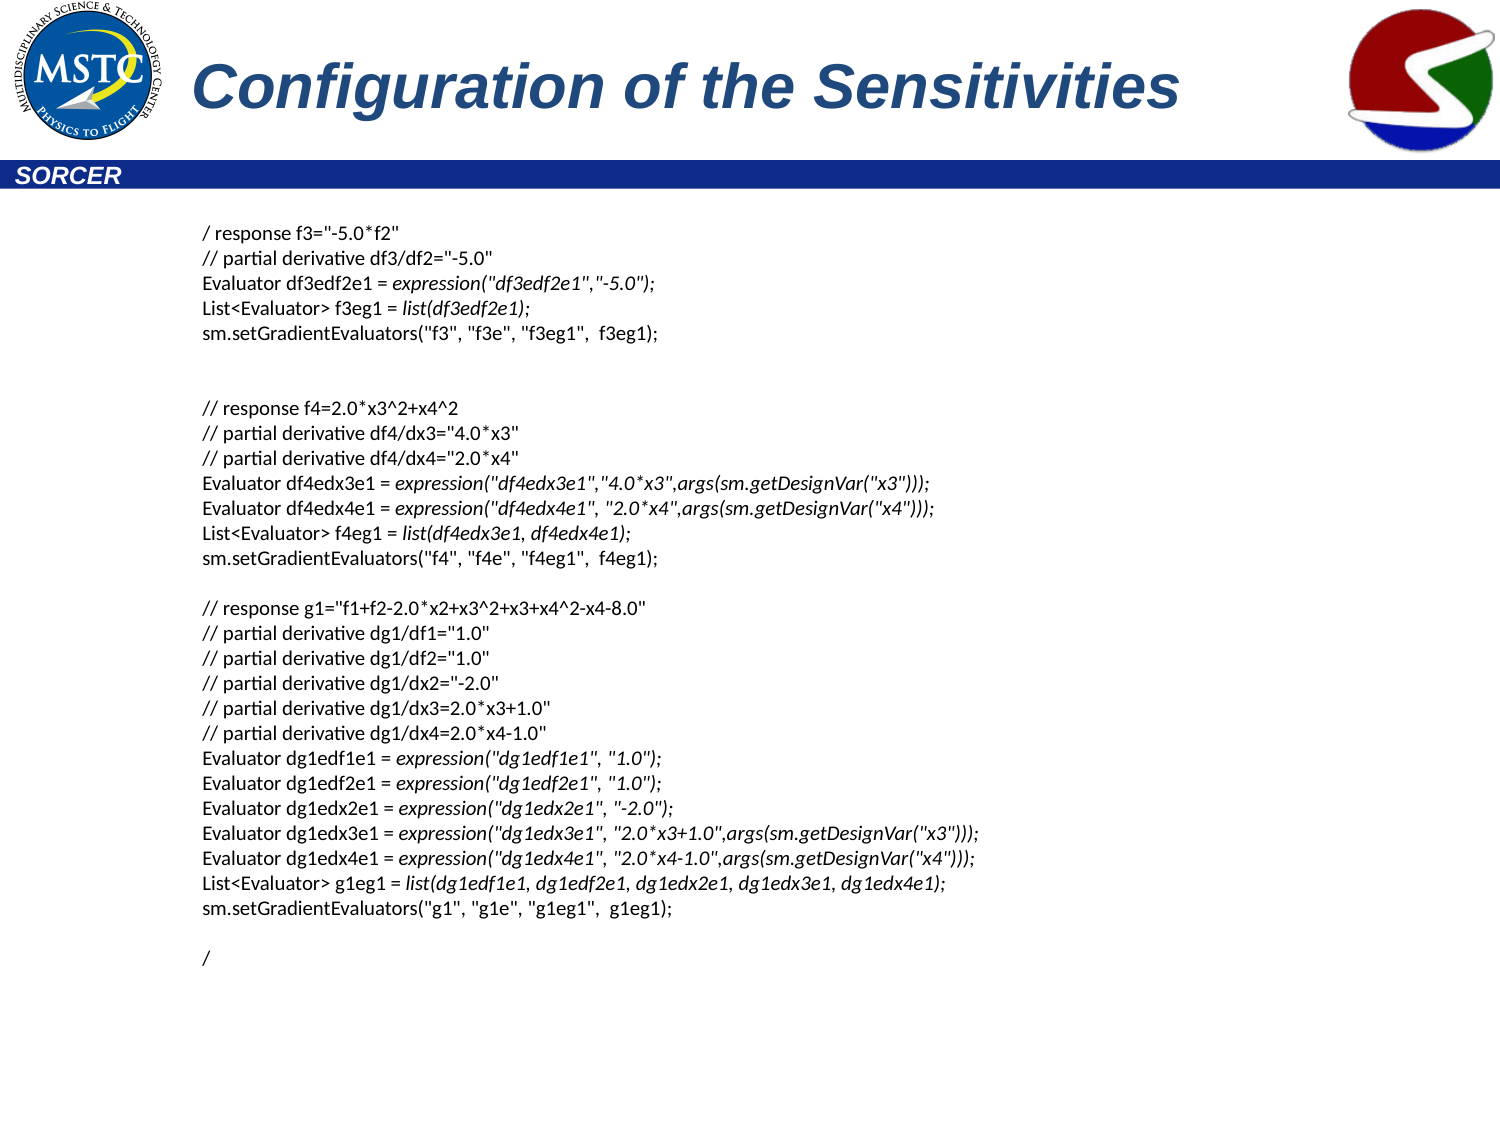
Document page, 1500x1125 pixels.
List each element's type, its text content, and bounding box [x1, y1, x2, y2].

title Configuration of the Sensitivities [162, 2, 1213, 164]
text_box / response f3="-5.0*f2" // partial derivative df3/df2="-5.0" Evaluator df3edf2e1 = expression("df3edf2e1","-5.0"); List<Evaluator> f3eg1 = list(df3edf2e1); sm.setGradientEvaluators("f3", "f3e", "f3eg1", f3eg1); // response f4=2.0*x3^2+x4^2 // partial derivative df4/dx3="4.0*x3" // partial derivative df4/dx4="2.0*x4" Evaluator df4edx3e1 = expression("df4edx3e1","4.0*x3",args(sm.getDesignVar("x3"))); Evaluator df4edx4e1 = expression("df4edx4e1", "2.0*x4",args(sm.getDesignVar("x4"))); List<Evaluator> f4eg1 = list(df4edx3e1, df4edx4e1); sm.setGradientEvaluators("f4", "f4e", "f4eg1", f4eg1); // response g1="f1+f2-2.0*x2+x3^2+x3+x4^2-x4-8.0" // partial derivative dg1/df1="1.0" // partial derivative dg1/df2="1.0" // partial derivative dg1/dx2="-2.0" // partial derivative dg1/dx3=2.0*x3+1.0" // partial derivative dg1/dx4=2.0*x4-1.0" Evaluator dg1edf1e1 = expression("dg1edf1e1", "1.0"); Evaluator dg1edf2e1 = expression("dg1edf2e1", "1.0"); Evaluator dg1edx2e1 = expression("dg1edx2e1", "-2.0"); Evaluator dg1edx3e1 = expression("dg1edx3e1", "2.0*x3+1.0",args(sm.getDesignVar("x3"))); Evaluator dg1edx4e1 = expression("dg1edx4e1", "2.0*x4-1.0",args(sm.getDesignVar("x4"))); List<Evaluator> g1eg1 = list(dg1edf1e1, dg1edf2e1, dg1edx2e1, dg1edx3e1, dg1edx4e1); sm.setGradientEvaluators("g1", "g1e", "g1eg1", g1eg1); / [187, 212, 1075, 977]
picture [1347, 7, 1495, 154]
picture [12, 0, 163, 148]
